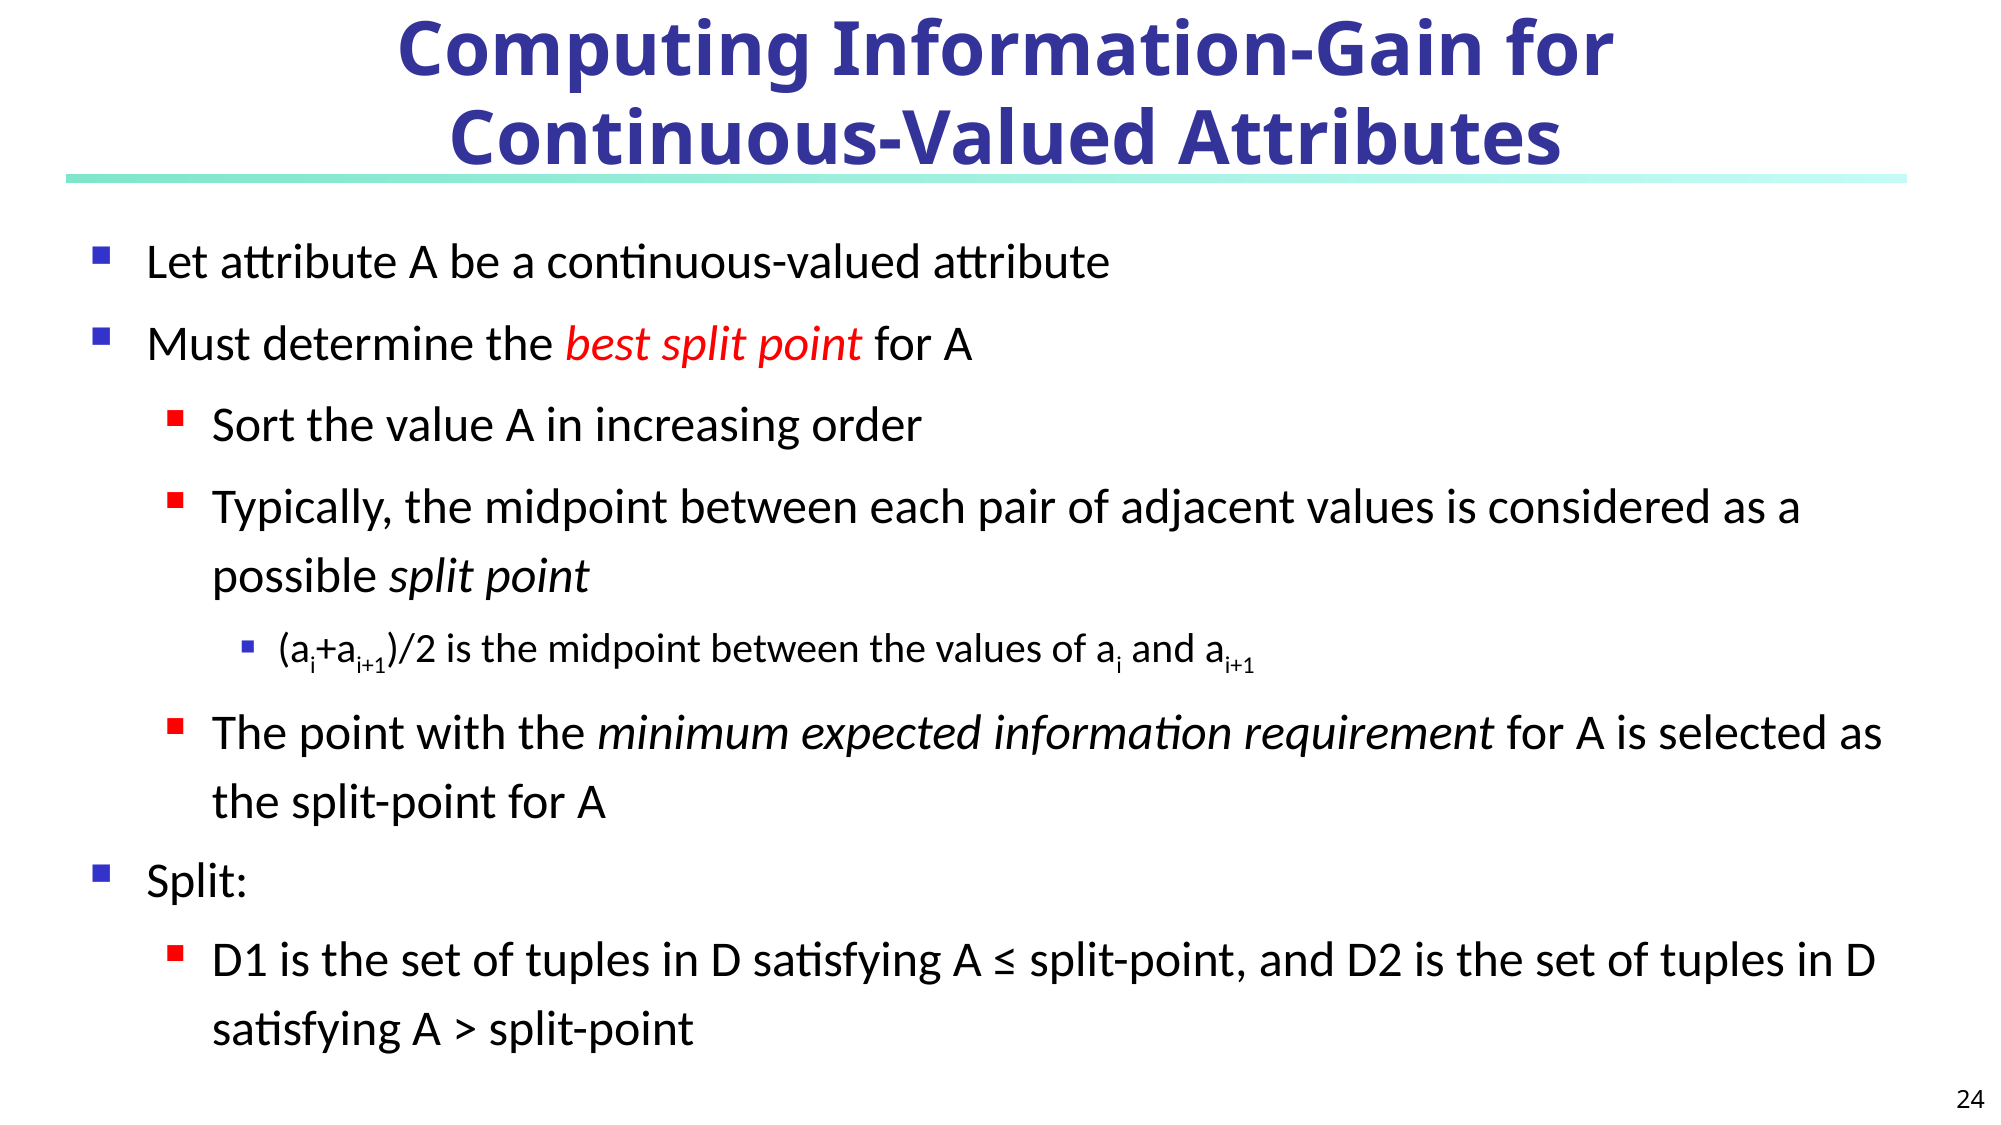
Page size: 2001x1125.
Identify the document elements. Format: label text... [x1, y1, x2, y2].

list Let attribute A be a continuous-valued attribute Must determine the best split point for A Sort the value A in increasing order Typically, the midpoint between each pair of adjacent values is considered as a possible split point (ai+ai+1)/2 is the midpoint between the values of ai and ai+1 The point with the minimum expected information requirement for A is selected as the split-point for A Split: D1 is the set of tuples in D satisfying A ≤ split-point, and D2 is the set of tuples in D satisfying A > split-point [75, 212, 1900, 1078]
slide_number 24 [1583, 1062, 2000, 1125]
title Computing Information-Gain for Continuous-Valued Attributes [337, 24, 1675, 188]
